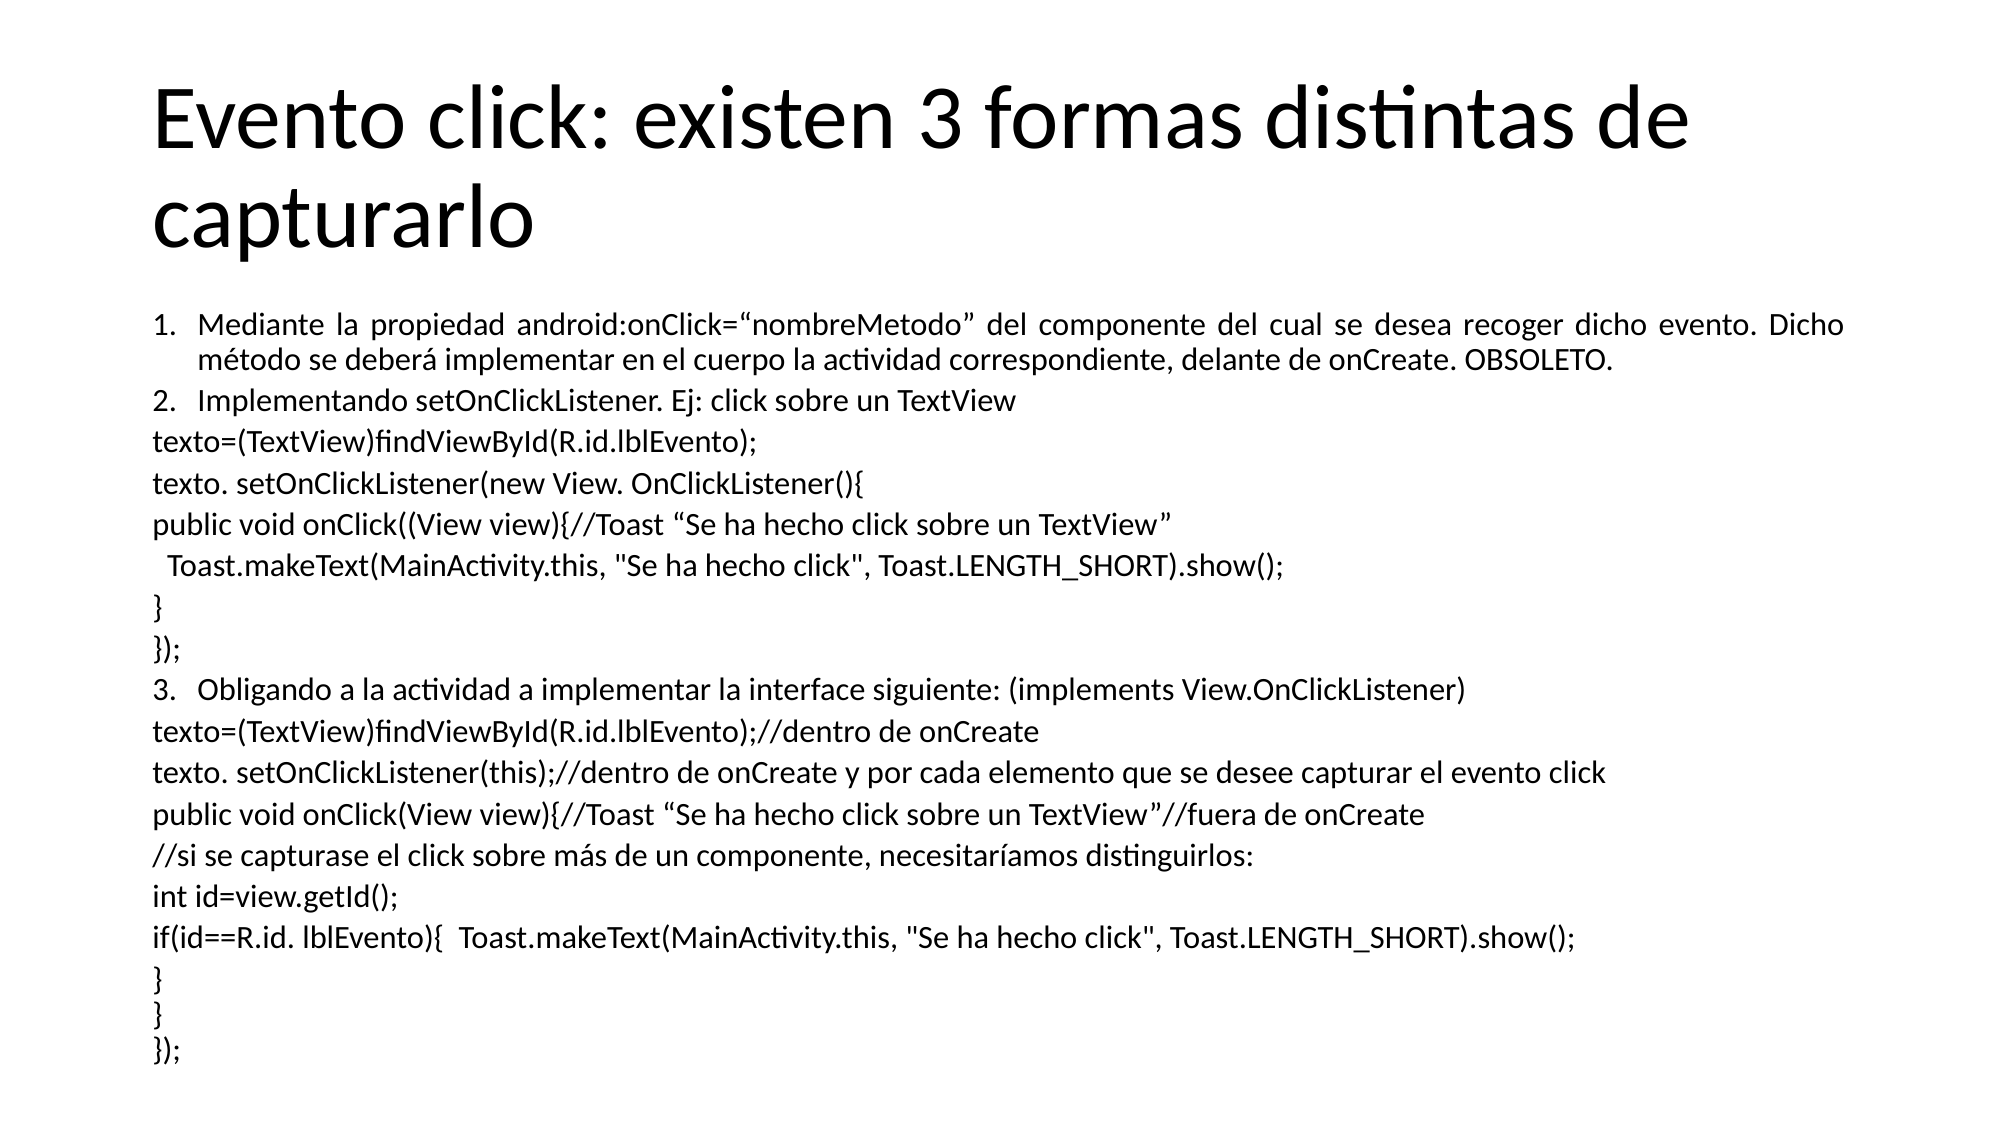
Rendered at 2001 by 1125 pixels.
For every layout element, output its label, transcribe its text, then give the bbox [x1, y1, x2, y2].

list Mediante la propiedad android:onClick=“nombreMetodo” del componente del cual se desea recoger dicho evento. Dicho método se deberá implementar en el cuerpo la actividad correspondiente, delante de onCreate. OBSOLETO. Implementando setOnClickListener. Ej: click sobre un TextView texto=(TextView)findViewById(R.id.lblEvento); texto. setOnClickListener(new View. OnClickListener(){ public void onClick((View view){//Toast “Se ha hecho click sobre un TextView” Toast.makeText(MainActivity.this, "Se ha hecho click", Toast.LENGTH_SHORT).show(); } }); Obligando a la actividad a implementar la interface siguiente: (implements View.OnClickListener) texto=(TextView)findViewById(R.id.lblEvento);//dentro de onCreate texto. setOnClickListener(this);//dentro de onCreate y por cada elemento que se desee capturar el evento click public void onClick(View view){//Toast “Se ha hecho click sobre un TextView”//fuera de onCreate //si se capturase el click sobre más de un componente, necesitaríamos distinguirlos: int id=view.getId(); if(id==R.id. lblEvento){ Toast.makeText(MainActivity.this, "Se ha hecho click", Toast.LENGTH_SHORT).show(); } } }); [137, 299, 1863, 1087]
title Evento click: existen 3 formas distintas de capturarlo [137, 59, 1863, 278]
